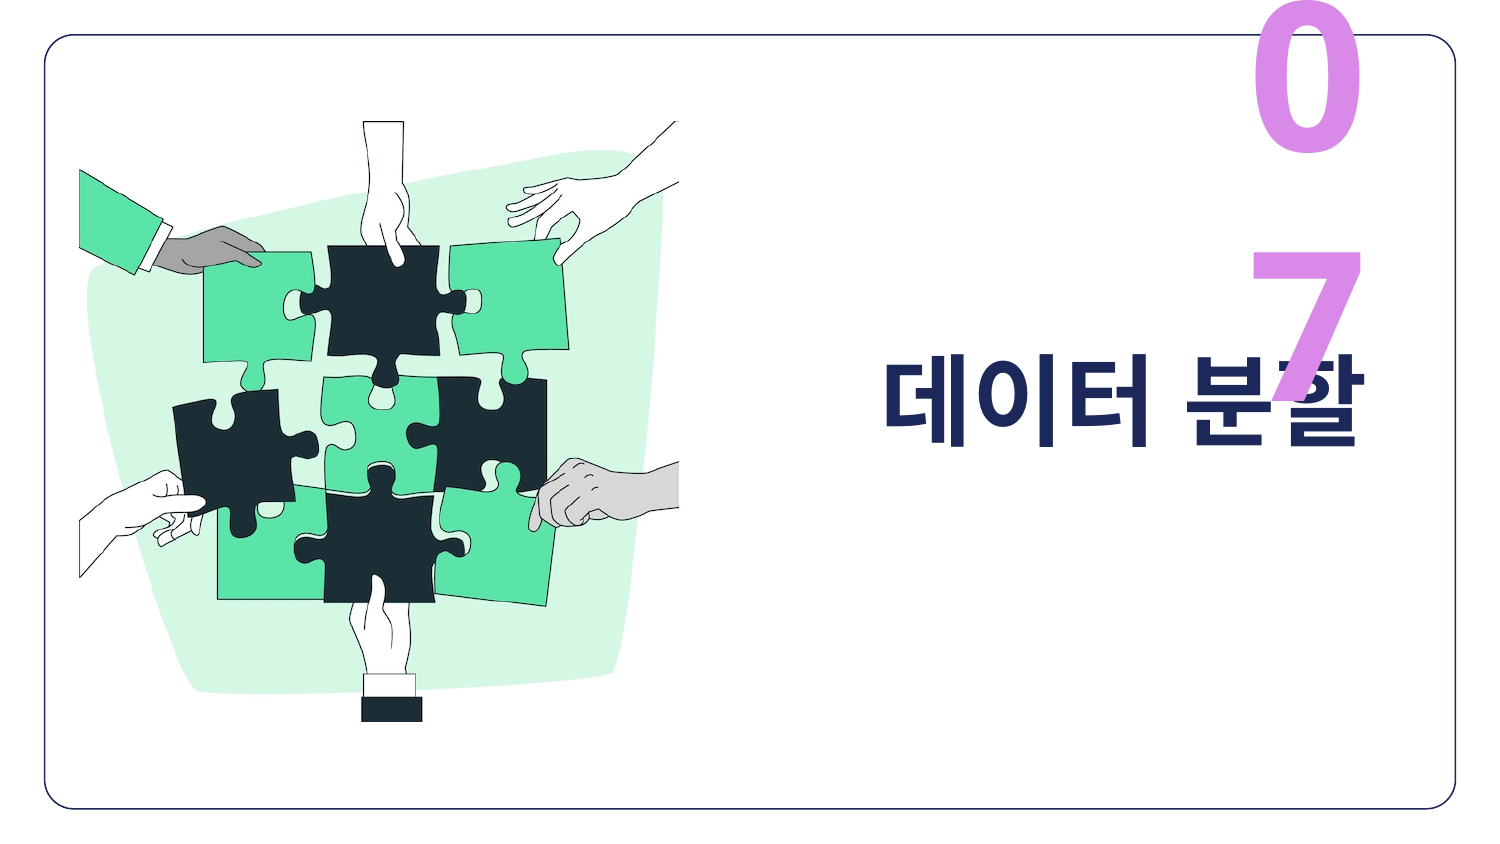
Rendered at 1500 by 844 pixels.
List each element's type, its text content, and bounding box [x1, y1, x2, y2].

title 07 [1132, 88, 1383, 299]
title 데이터 분할 [768, 323, 1383, 591]
picture [79, 88, 680, 756]
